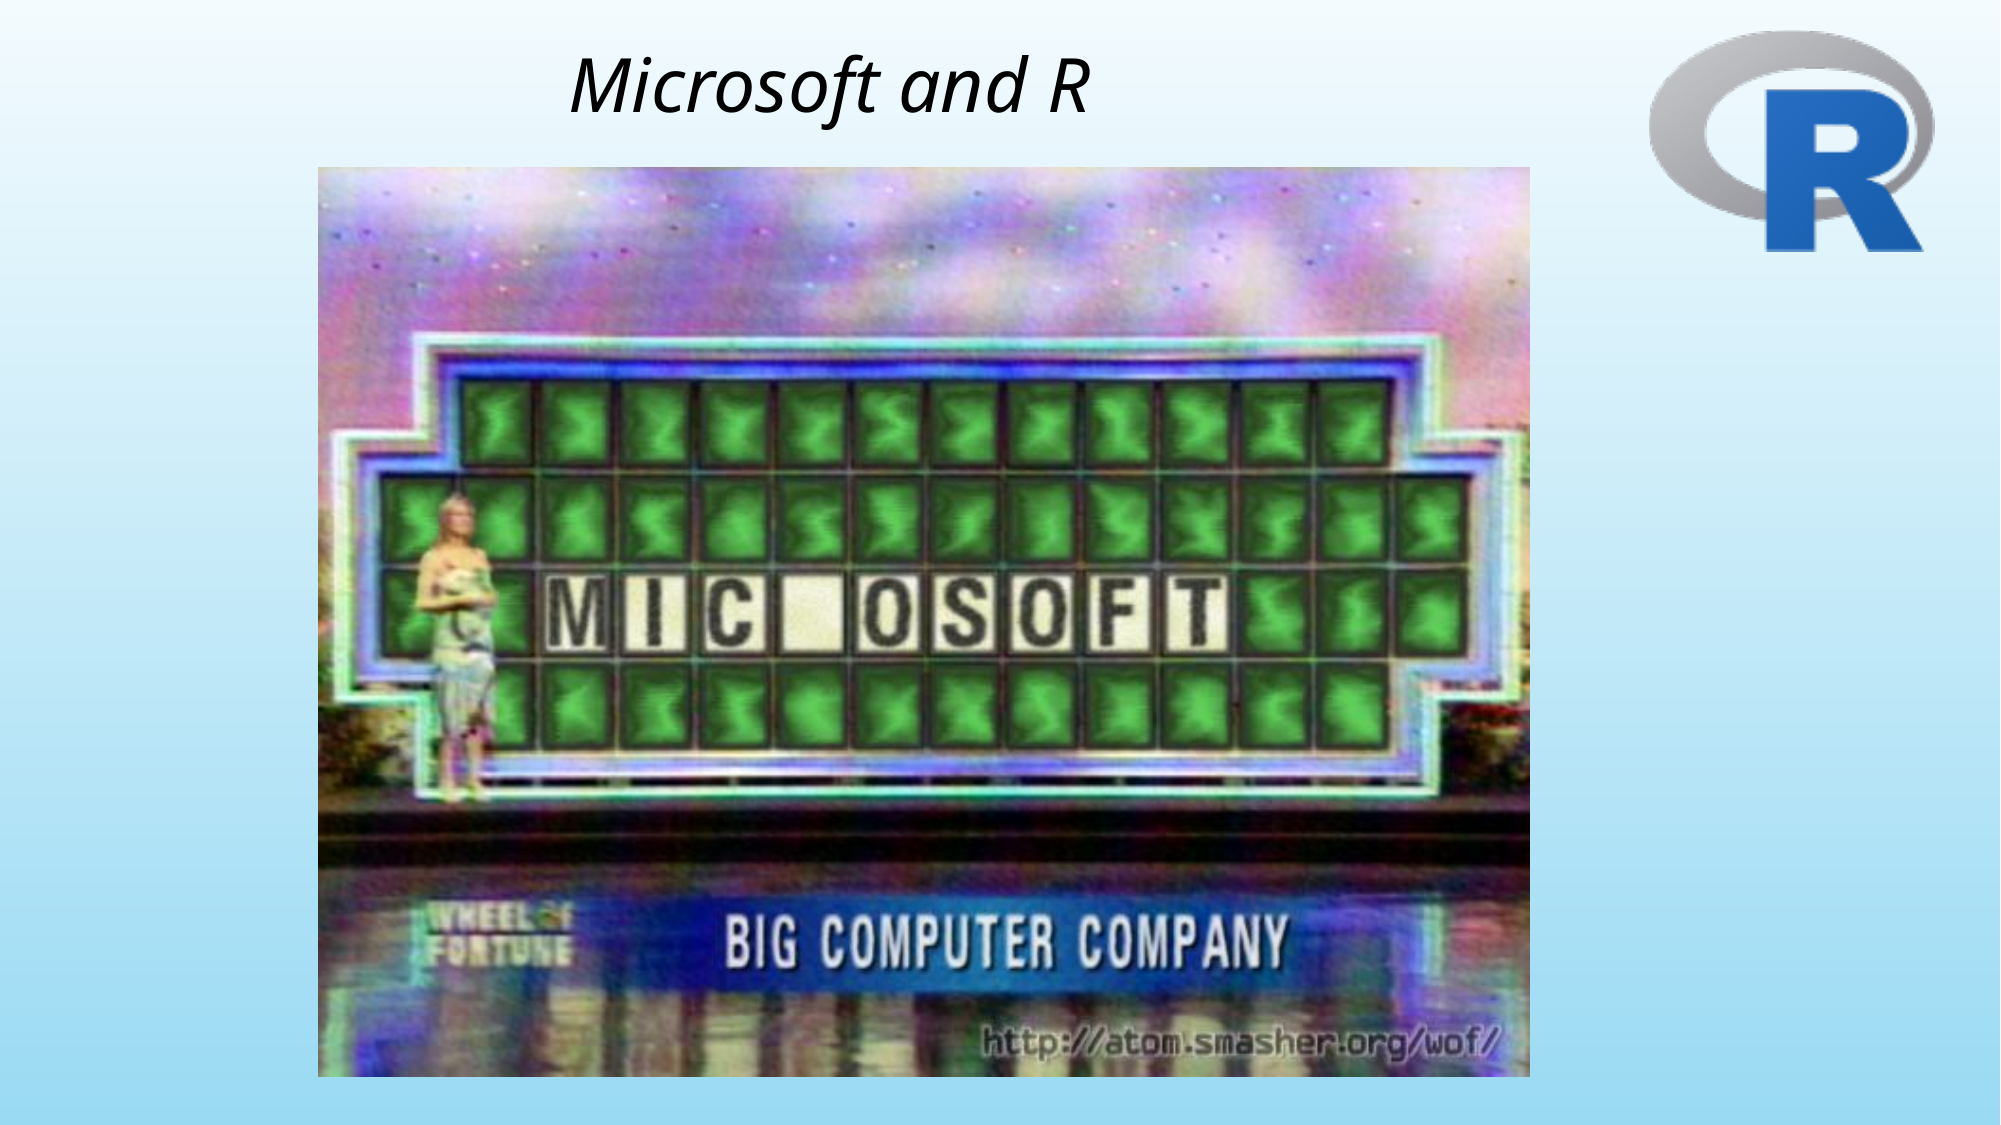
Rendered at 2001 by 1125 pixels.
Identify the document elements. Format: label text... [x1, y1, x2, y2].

picture [1649, 30, 1936, 252]
picture [317, 167, 1530, 1077]
text_box Microsoft and R [156, 30, 1504, 136]
